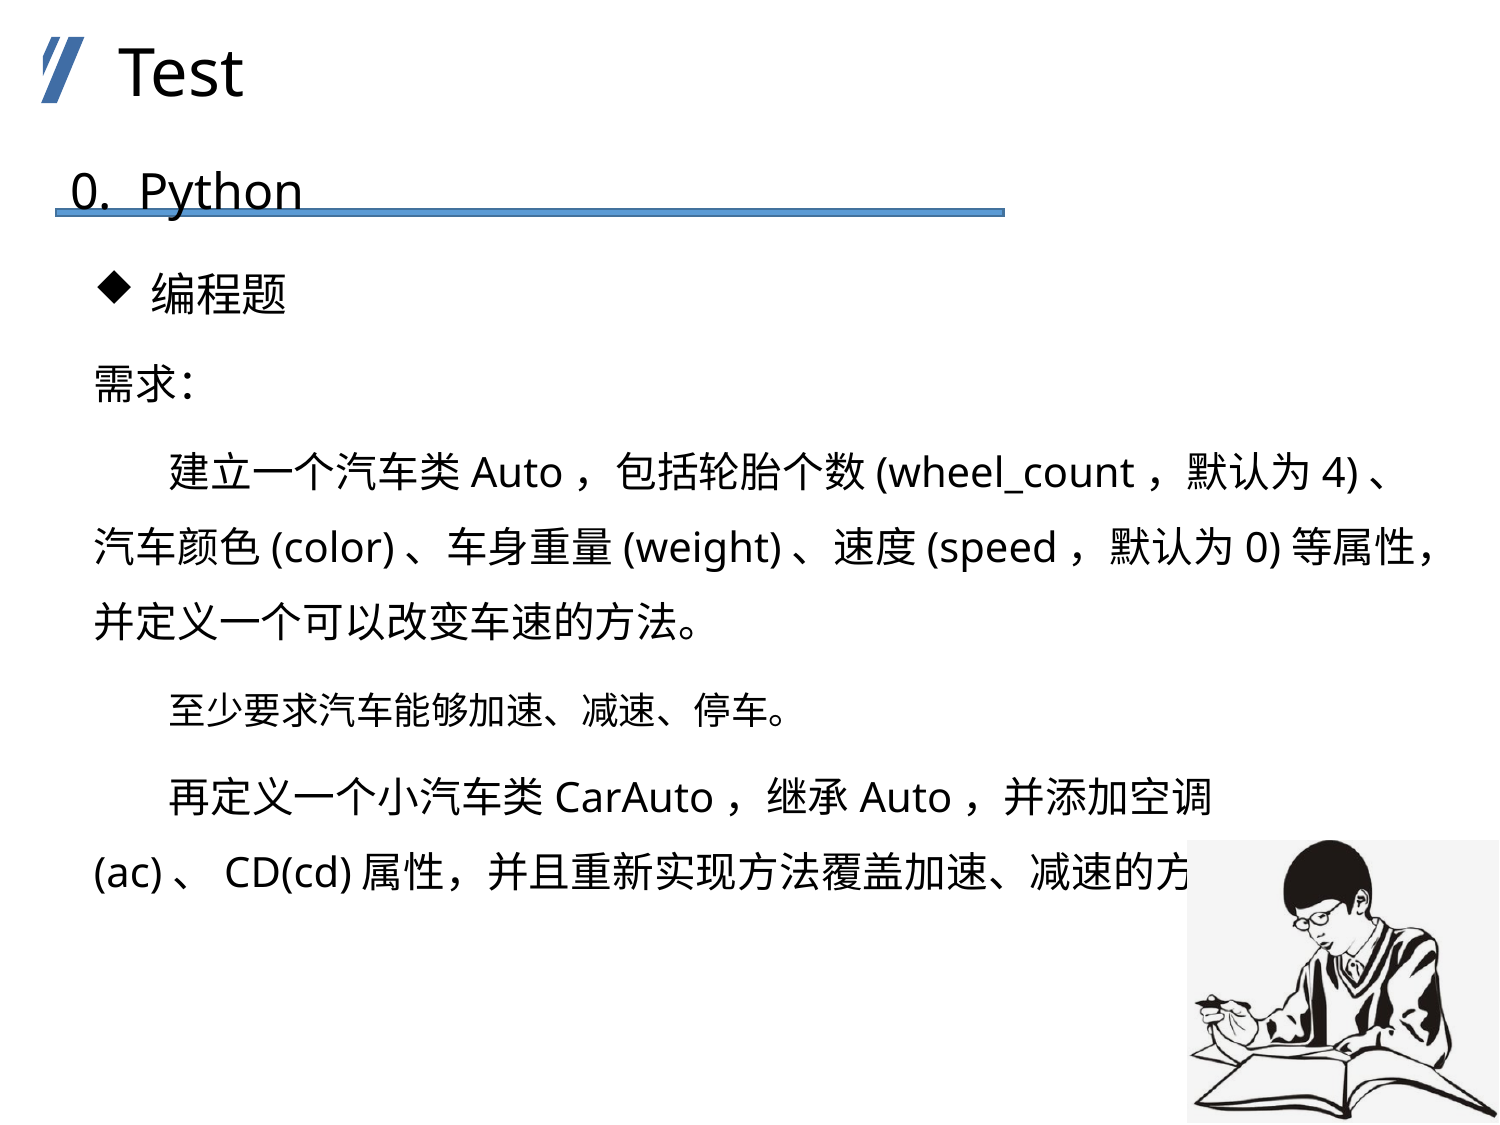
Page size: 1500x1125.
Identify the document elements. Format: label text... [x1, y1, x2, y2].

text_box 0. Python [55, 122, 873, 227]
picture [1187, 840, 1499, 1123]
text_box Test [103, 30, 1228, 119]
text_box 编程题 需求： 建立一个汽车类Auto，包括轮胎个数(wheel_count，默认为4)、汽车颜色(color)、车身重量(weight)、速度(speed，默认为0)等属性，并定义一个可以改变车速的方法。 至少要求汽车能够加速、减速、停车。 再定义一个小汽车类CarAuto，继承Auto，并添加空调(ac)、CD(cd)属性，并且重新实现方法覆盖加速、减速的方法。 [79, 230, 1435, 903]
text_box [873, 208, 1005, 217]
